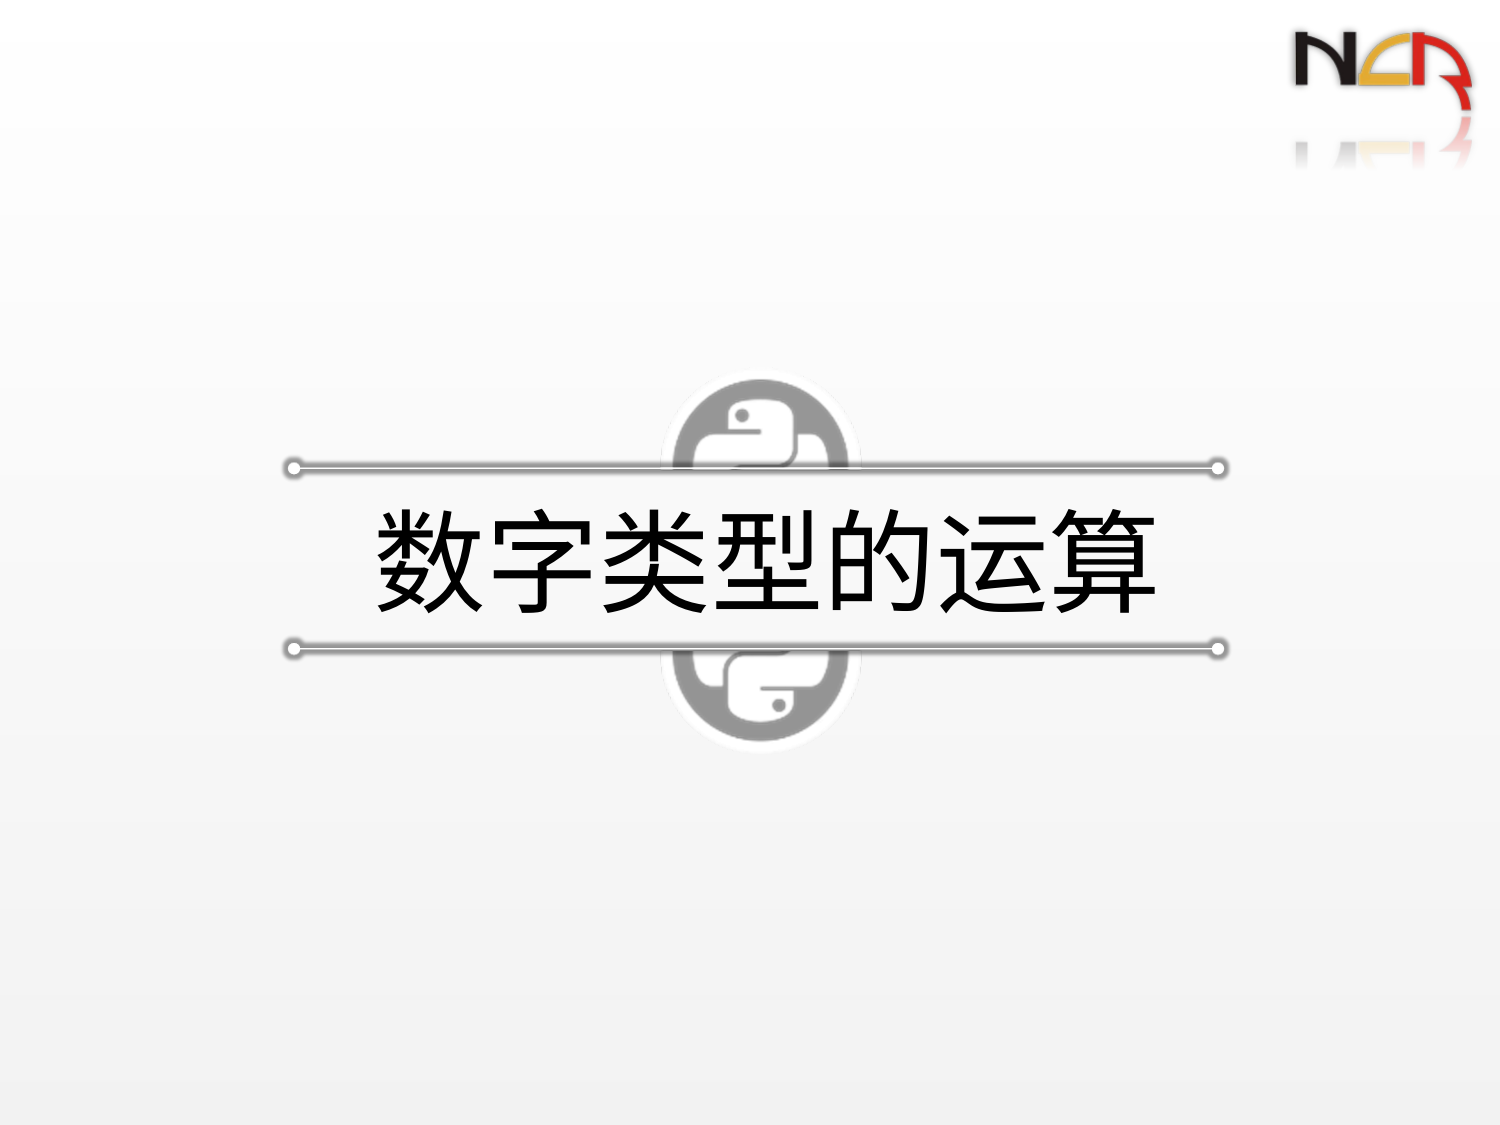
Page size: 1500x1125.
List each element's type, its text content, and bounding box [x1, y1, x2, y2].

picture [1281, 0, 1488, 229]
picture [277, 367, 1235, 484]
text_box 数字类型的运算 [277, 484, 1258, 635]
picture [277, 635, 1235, 757]
